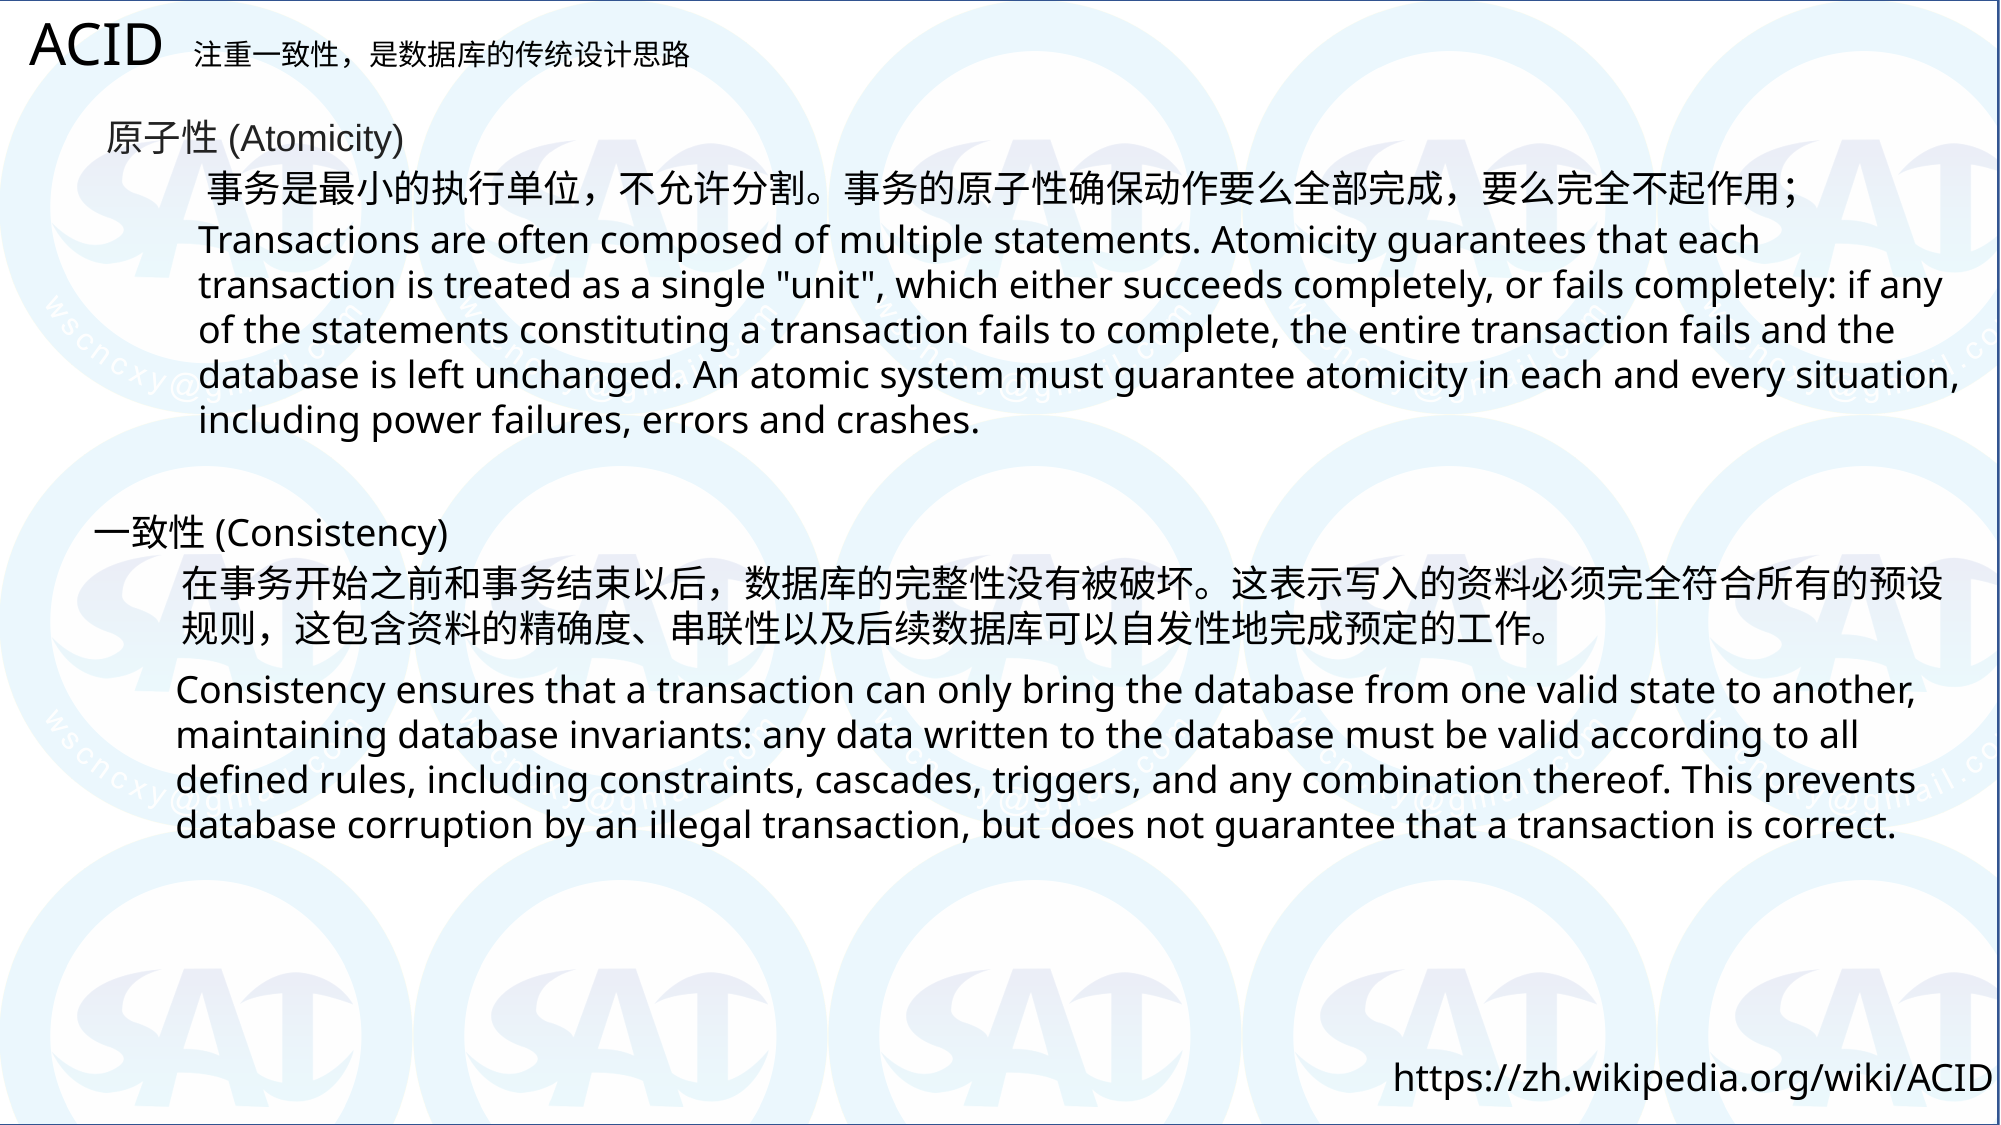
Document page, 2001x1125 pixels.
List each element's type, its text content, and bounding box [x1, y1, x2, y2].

text_box 原子性(Atomicity) [91, 106, 436, 167]
text_box ACID 注重一致性，是数据库的传统设计思路 [15, 0, 707, 85]
text_box https://zh.wikipedia.org/wiki/ACID [1377, 1046, 2000, 1107]
text_box Transactions are often composed of multiple statements. Atomicity guarantees that each transaction is treated as a single "unit", which either succeeds completely, or fails completely: if any of the statements constituting a transaction fails to complete, the entire transaction fails and the database is left unchanged. An atomic system must guarantee atomicity in each and every situation, including power failures, errors and crashes. [183, 208, 1978, 449]
text_box 在事务开始之前和事务结束以后，数据库的完整性没有被破坏。这表示写入的资料必须完全符合所有的预设规则，这包含资料的精确度、串联性以及后续数据库可以自发性地完成预定的工作。 [166, 552, 1961, 658]
text_box 一致性(Consistency) [78, 501, 464, 562]
text_box Consistency ensures that a transaction can only bring the database from one valid state to another, maintaining database invariants: any data written to the database must be valid according to all defined rules, including constraints, cascades, triggers, and any combination thereof. This prevents database corruption by an illegal transaction, but does not guarantee that a transaction is correct. [160, 659, 1955, 854]
text_box 事务是最小的执行单位，不允许分割。事务的原子性确保动作要么全部完成，要么完全不起作用； [191, 157, 1834, 208]
